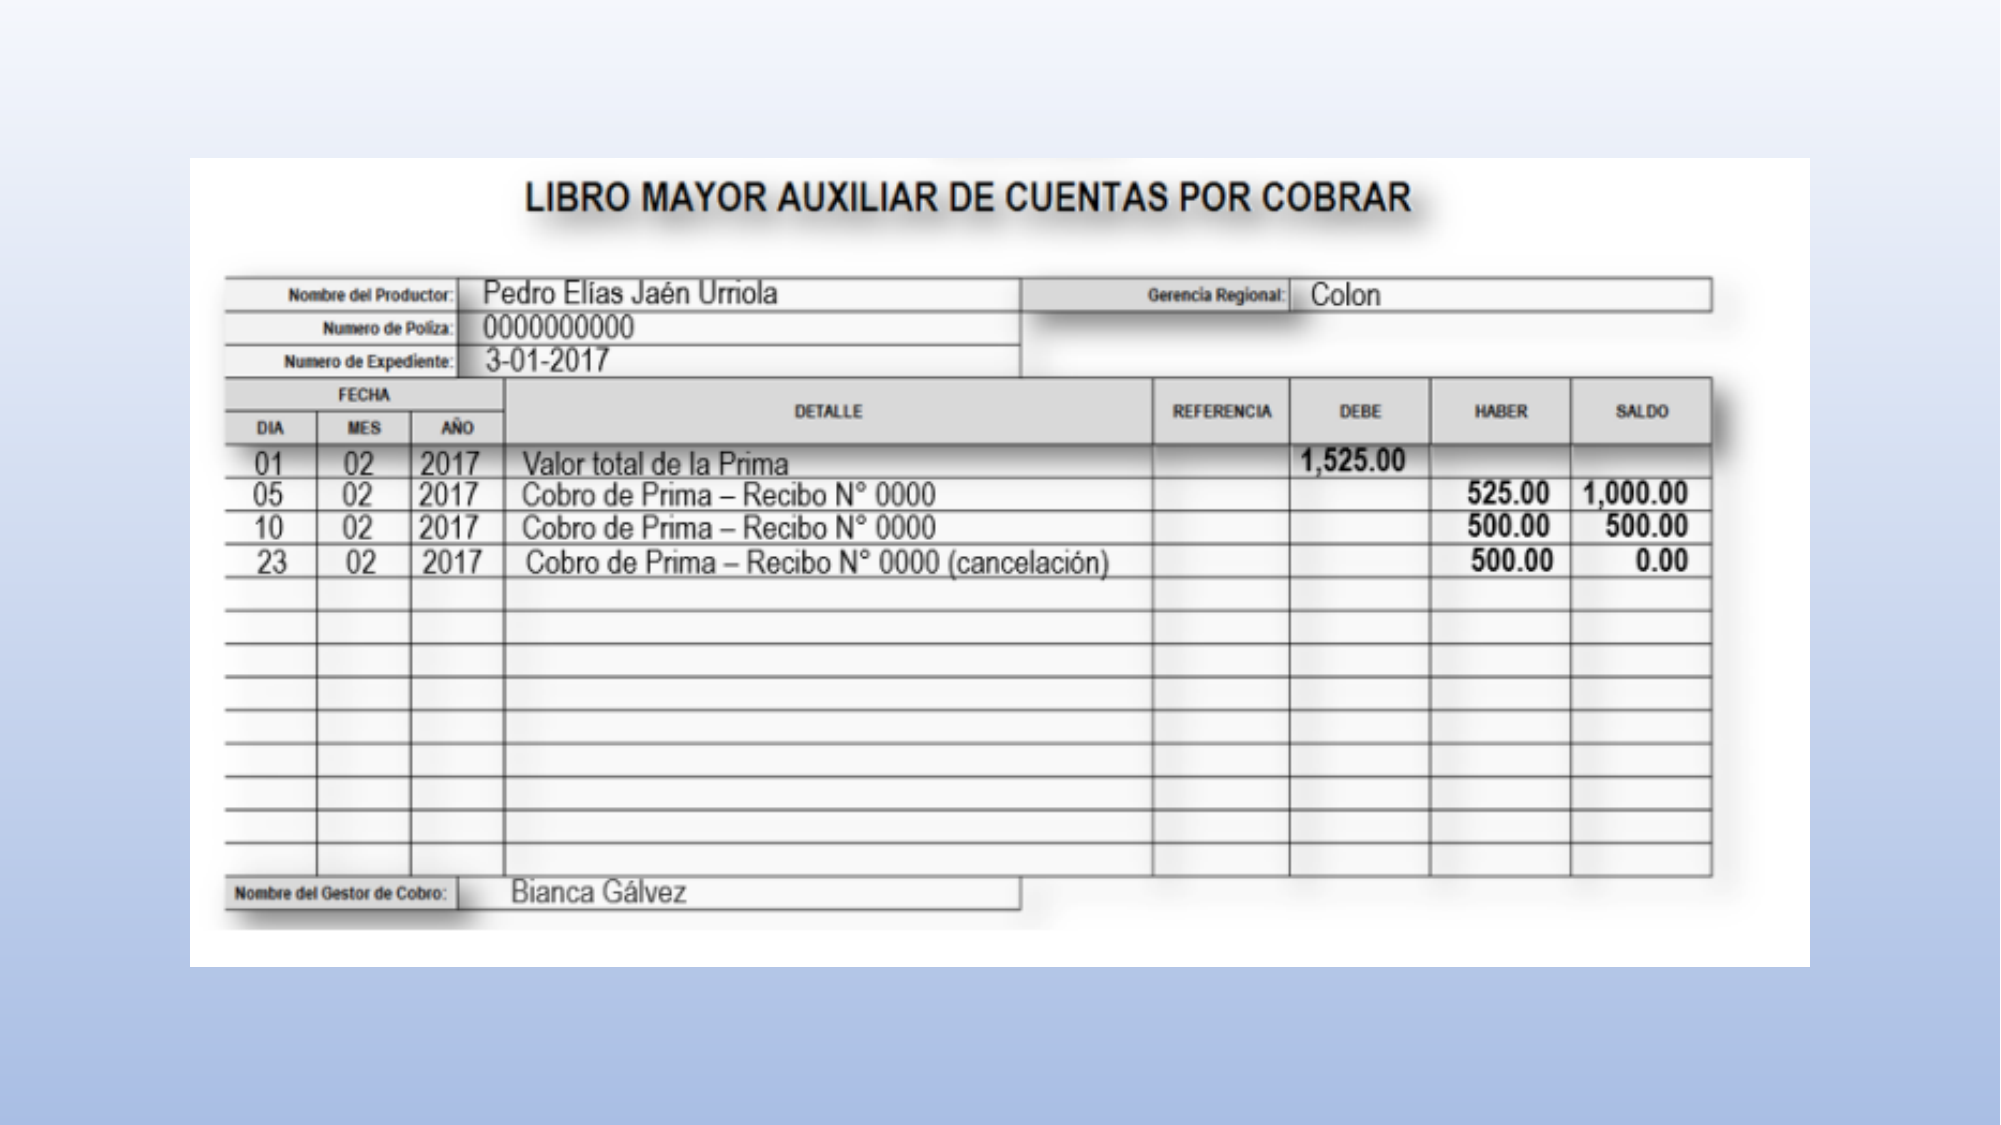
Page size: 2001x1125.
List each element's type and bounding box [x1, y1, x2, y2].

picture [189, 158, 1810, 967]
